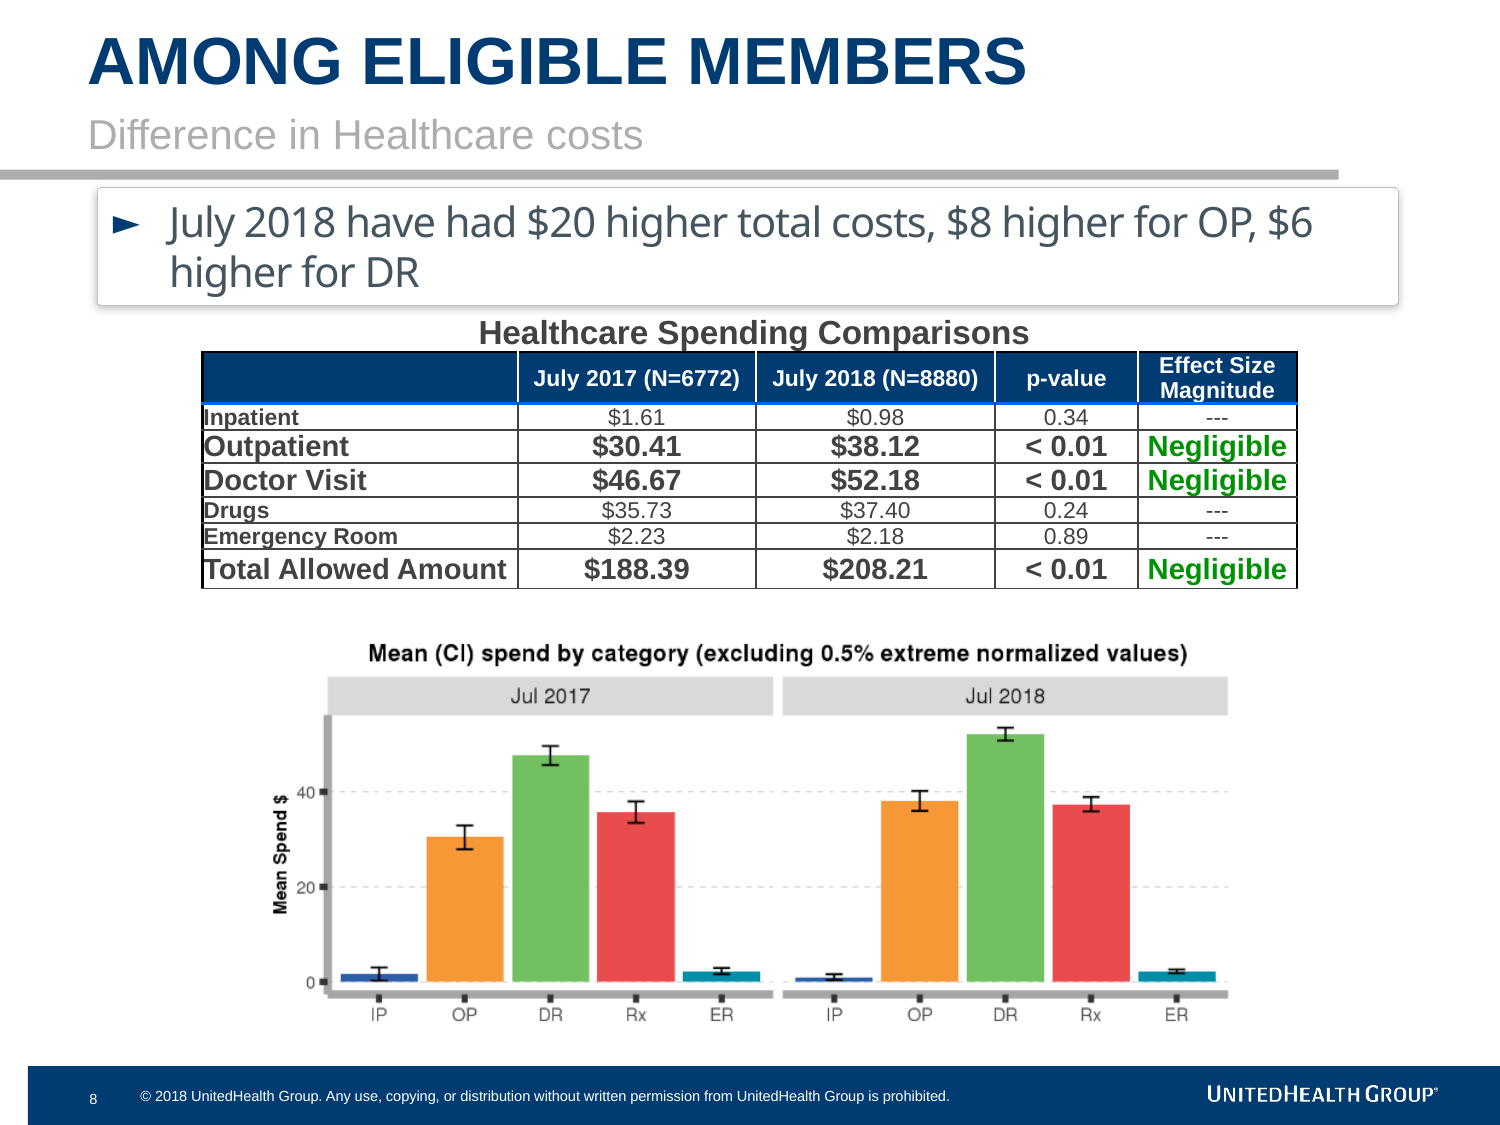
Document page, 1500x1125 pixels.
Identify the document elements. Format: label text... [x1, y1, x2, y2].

table_cell Drugs [204, 498, 517, 522]
text_box Healthcare Spending Comparisons [255, 314, 1245, 359]
table_cell < 0.01 [996, 431, 1137, 462]
table_cell $2.18 [757, 524, 994, 548]
table_cell Negligible [1139, 431, 1296, 462]
table_cell Doctor Visit [204, 464, 517, 496]
title AMONG ELIGIBLE MEMBERS [87, 18, 1399, 82]
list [266, 633, 1234, 1032]
table_cell $38.12 [757, 431, 994, 462]
table_header p-value [996, 359, 1137, 402]
table_cell < 0.01 [996, 464, 1137, 496]
table_cell $1.61 [519, 405, 755, 429]
text_box July 2018 have had $20 higher total costs, $8 higher for OP, $6 higher for DR [97, 187, 1399, 306]
table_cell Emergency Room [204, 524, 517, 548]
table_cell --- [1139, 524, 1296, 548]
table_cell --- [1139, 498, 1296, 522]
picture [1208, 1085, 1438, 1102]
table_cell $37.40 [757, 498, 994, 522]
table_header July 2017 (N=6772) [519, 359, 755, 402]
table_header [204, 353, 517, 402]
table_cell $0.98 [757, 405, 994, 429]
table_cell $208.21 [757, 550, 994, 588]
table_cell Inpatient [204, 405, 517, 429]
table_cell 0.34 [996, 405, 1137, 429]
table_cell $2.23 [519, 524, 755, 548]
table_cell < 0.01 [996, 550, 1137, 588]
table_header Effect Size Magnitude [1139, 353, 1296, 402]
table_cell $188.39 [519, 550, 755, 588]
table_cell $30.41 [519, 431, 755, 462]
table_cell Total Allowed Amount [204, 550, 517, 588]
table_cell $35.73 [519, 498, 755, 522]
table_cell 0.24 [996, 498, 1137, 522]
table_cell 0.89 [996, 524, 1137, 548]
table_cell --- [1139, 405, 1296, 429]
list Difference in Healthcare costs [87, 82, 1399, 150]
table_header July 2018 (N=8880) [757, 359, 994, 402]
table_cell $52.18 [757, 464, 994, 496]
slide_number 8 [55, 1084, 98, 1108]
table_cell Negligible [1139, 464, 1296, 496]
table_cell Outpatient [204, 431, 517, 462]
table_cell $46.67 [519, 464, 755, 496]
table_cell Negligible [1139, 550, 1296, 588]
